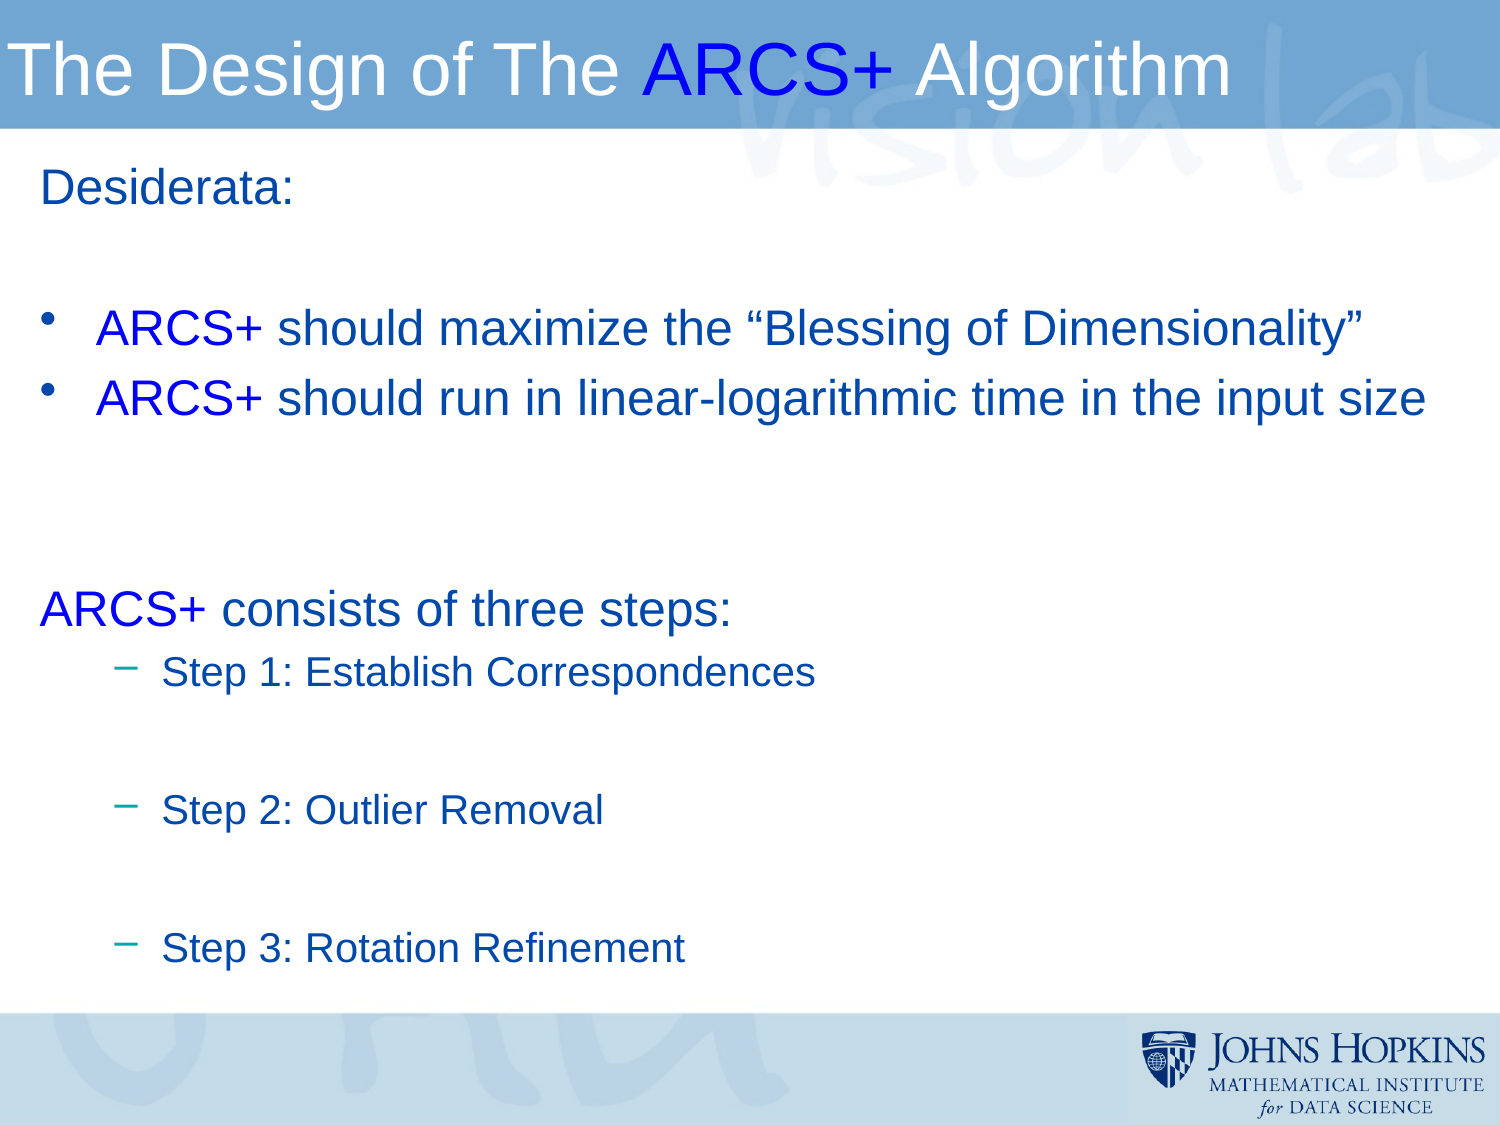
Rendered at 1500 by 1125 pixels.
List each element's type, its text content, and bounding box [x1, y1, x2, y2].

picture [0, 131, 1500, 1125]
picture [1129, 1016, 1497, 1125]
list Desiderata: ARCS+ should maximize the “Blessing of Dimensionality” ARCS+ should run in linear-logarithmic time in the input size ARCS+ consists of three steps: Step 1: Establish Correspondences Step 2: Outlier Removal Step 3: Rotation Refinement [32, 147, 1472, 1003]
title The Design of The ARCS+ Algorithm [0, 0, 1500, 131]
